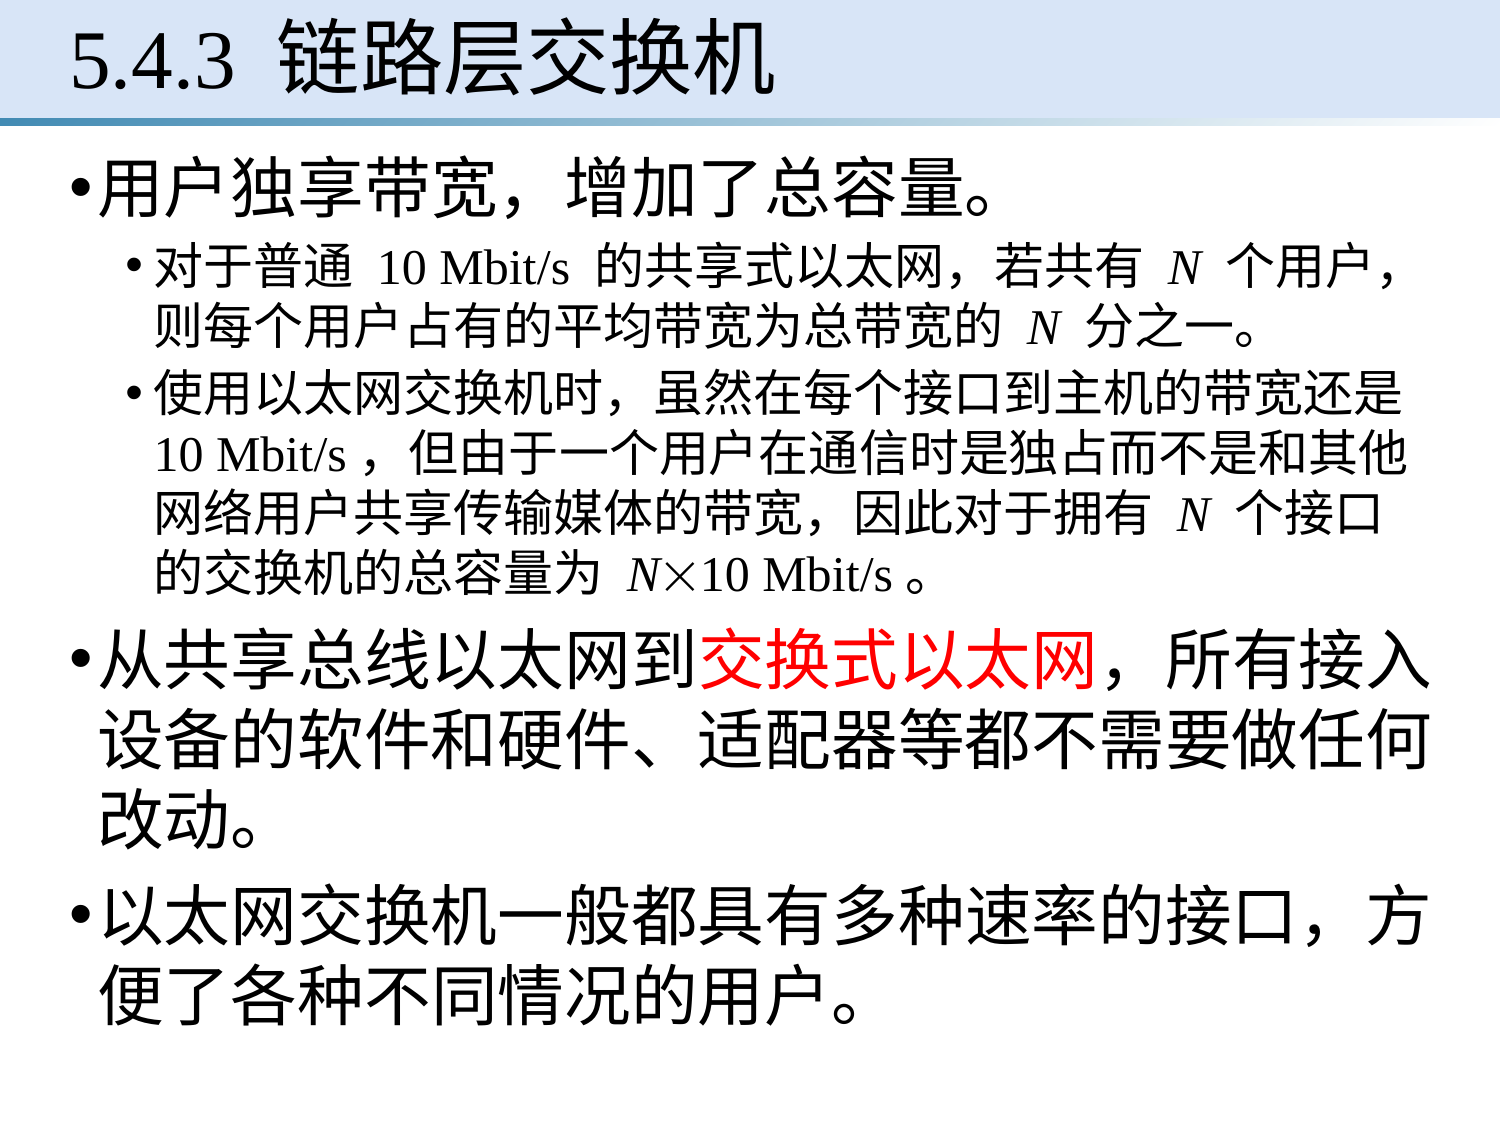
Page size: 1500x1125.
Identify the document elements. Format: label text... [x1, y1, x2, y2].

title 5.4.3 链路层交换机 [54, 0, 1449, 123]
list 用户独享带宽，增加了总容量。 对于普通 10 Mbit/s 的共享式以太网，若共有 N 个用户，则每个用户占有的平均带宽为总带宽的 N 分之一。 使用以太网交换机时，虽然在每个接口到主机的带宽还是 10 Mbit/s，但由于一个用户在通信时是独占而不是和其他网络用户共享传输媒体的带宽，因此对于拥有 N 个接口的交换机的总容量为 N10 Mbit/s。 从共享总线以太网到交换式以太网，所有接入设备的软件和硬件、适配器等都不需要做任何改动。 以太网交换机一般都具有多种速率的接口，方便了各种不同情况的用户。 [54, 138, 1449, 1100]
